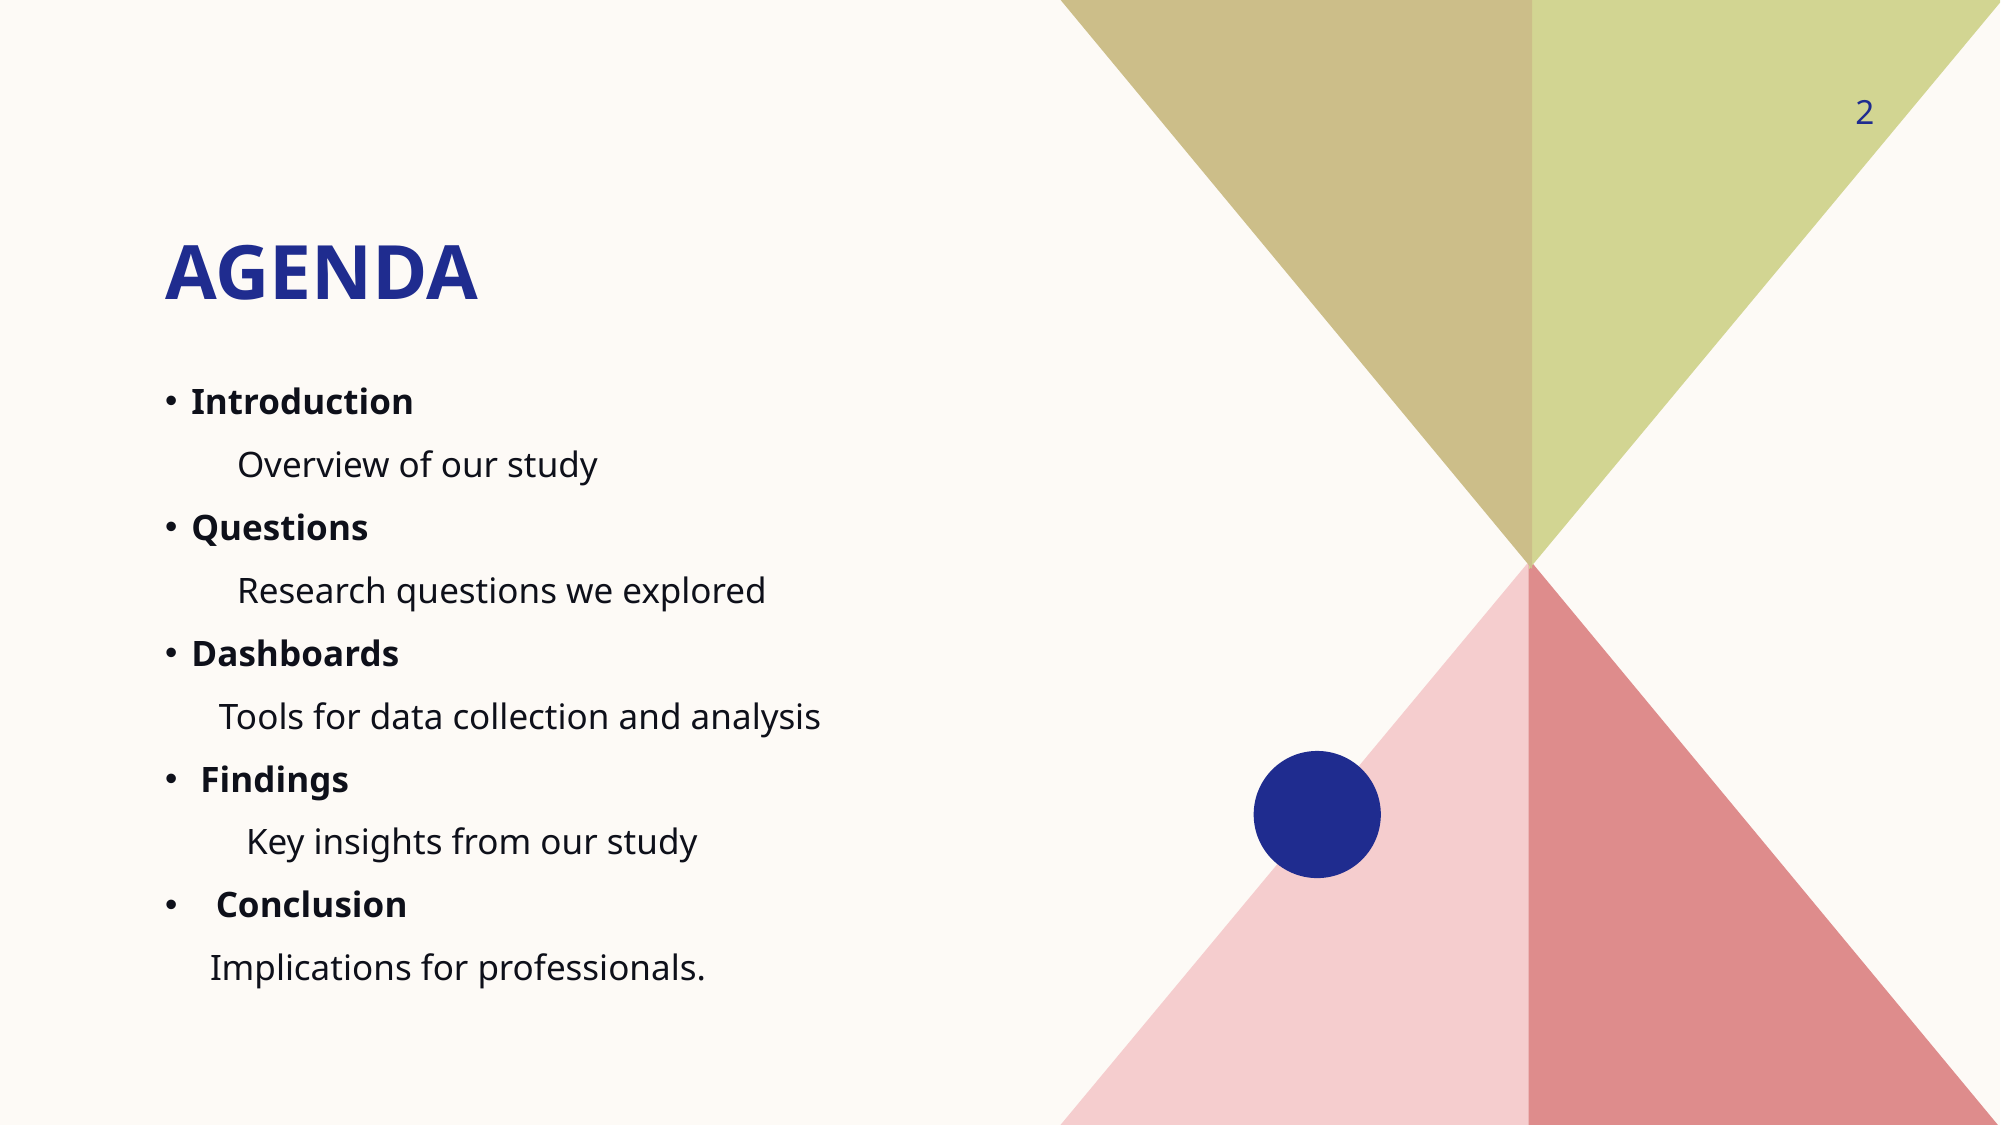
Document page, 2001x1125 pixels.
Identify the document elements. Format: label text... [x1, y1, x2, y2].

slide_number 2 [1699, 75, 1875, 153]
list Introduction Overview of our study Questions Research questions we explored Dashboards Tools for data collection and analysis Findings Key insights from our study Conclusion Implications for professionals. [150, 358, 887, 992]
title agenda [150, 173, 1230, 315]
